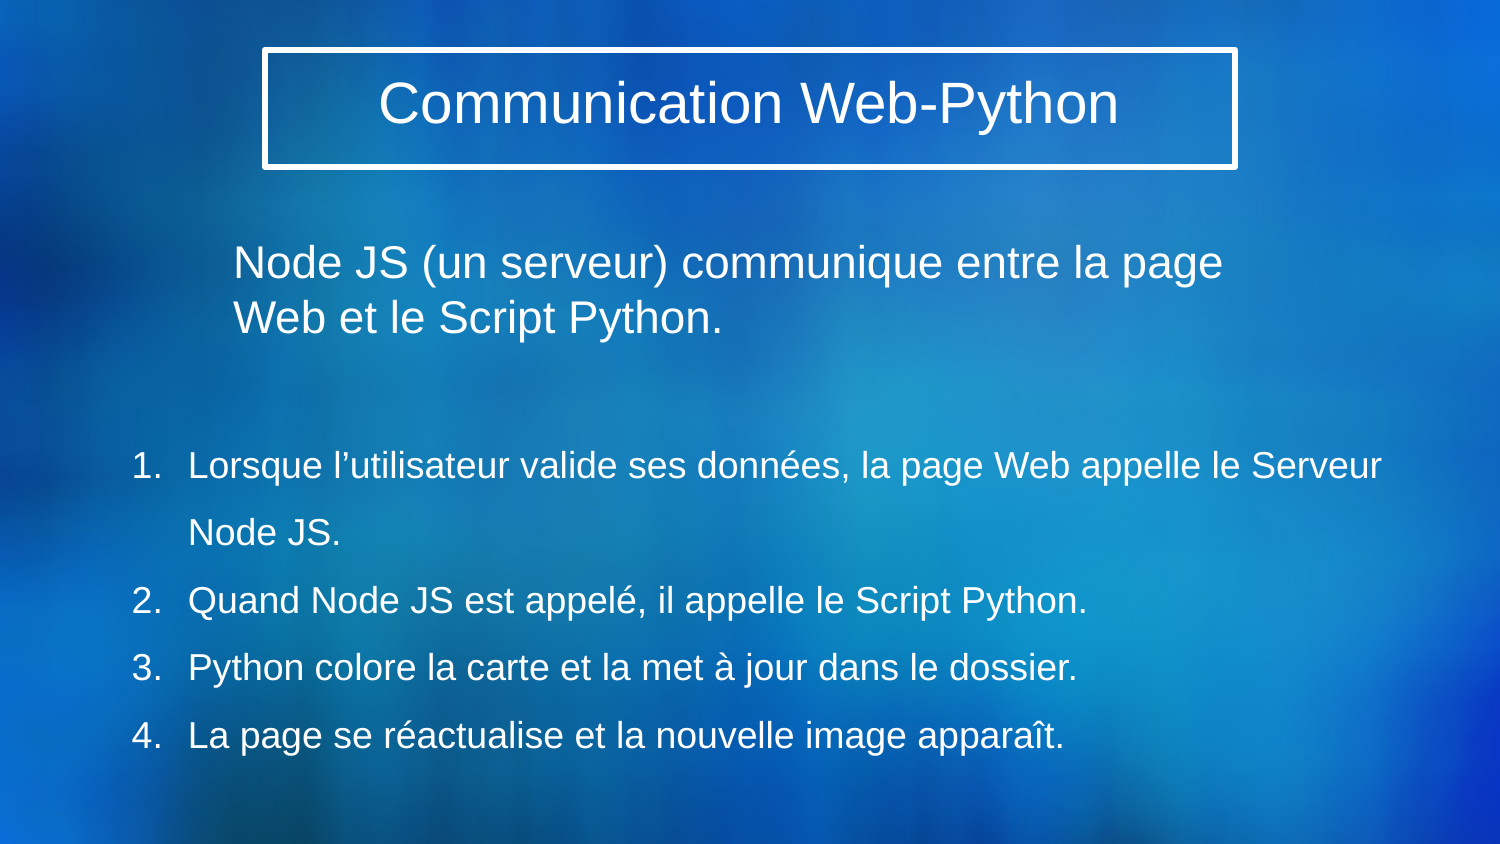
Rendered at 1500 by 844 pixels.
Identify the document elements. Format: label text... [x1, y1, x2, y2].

text_box Node JS (un serveur) communique entre la page Web et le Script Python. [218, 217, 1282, 342]
list Lorsque l’utilisateur valide ses données, la page Web appelle le Serveur Node JS. Quand Node JS est appelé, il appelle le Script Python. Python colore la carte et la met à jour dans le dossier. La page se réactualise et la nouvelle image apparaît. [97, 403, 1402, 785]
picture [0, 0, 1500, 844]
title Communication Web-Python [265, 49, 1235, 167]
